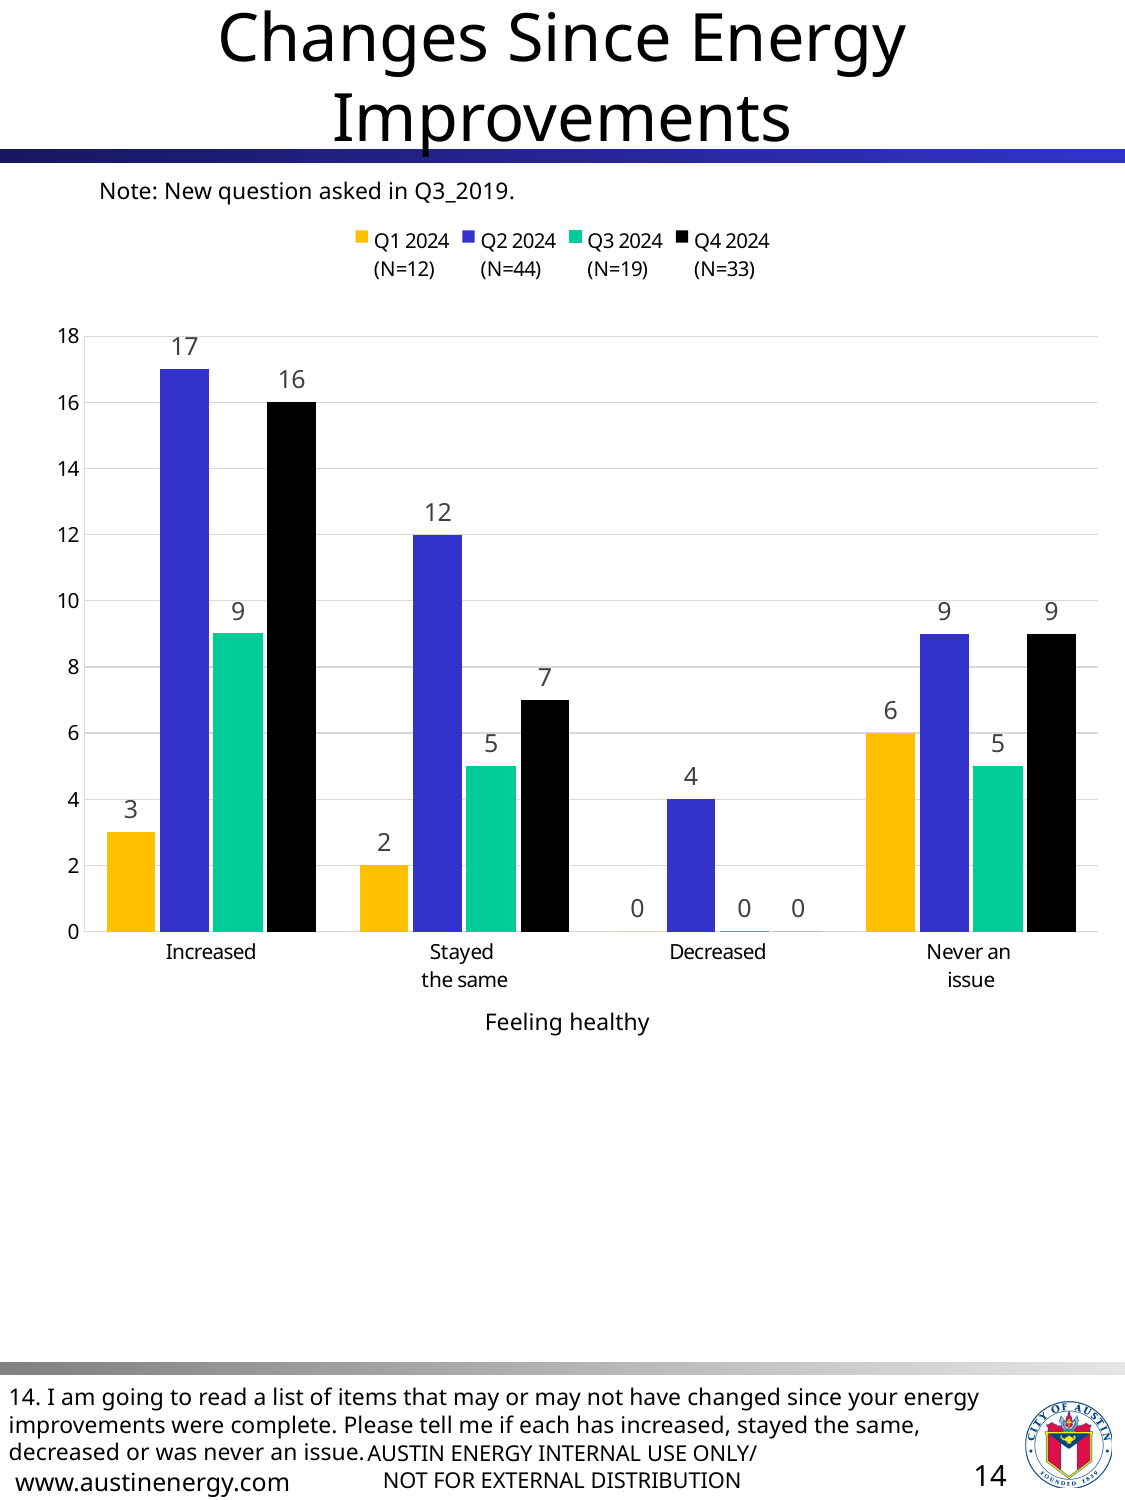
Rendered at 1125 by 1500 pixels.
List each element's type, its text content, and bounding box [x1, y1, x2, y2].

text_box Note: New question asked in Q3_2019. [84, 169, 1050, 207]
chart [8, 209, 1117, 1098]
title Changes Since Energy Improvements [0, 0, 1125, 150]
slide_number 14 [787, 1473, 1022, 1500]
text_box 14. I am going to read a list of items that may or may not have changed since your energy improvements were complete. Please tell me if each has increased, stayed the same, decreased or was never an issue. [0, 1375, 1022, 1473]
